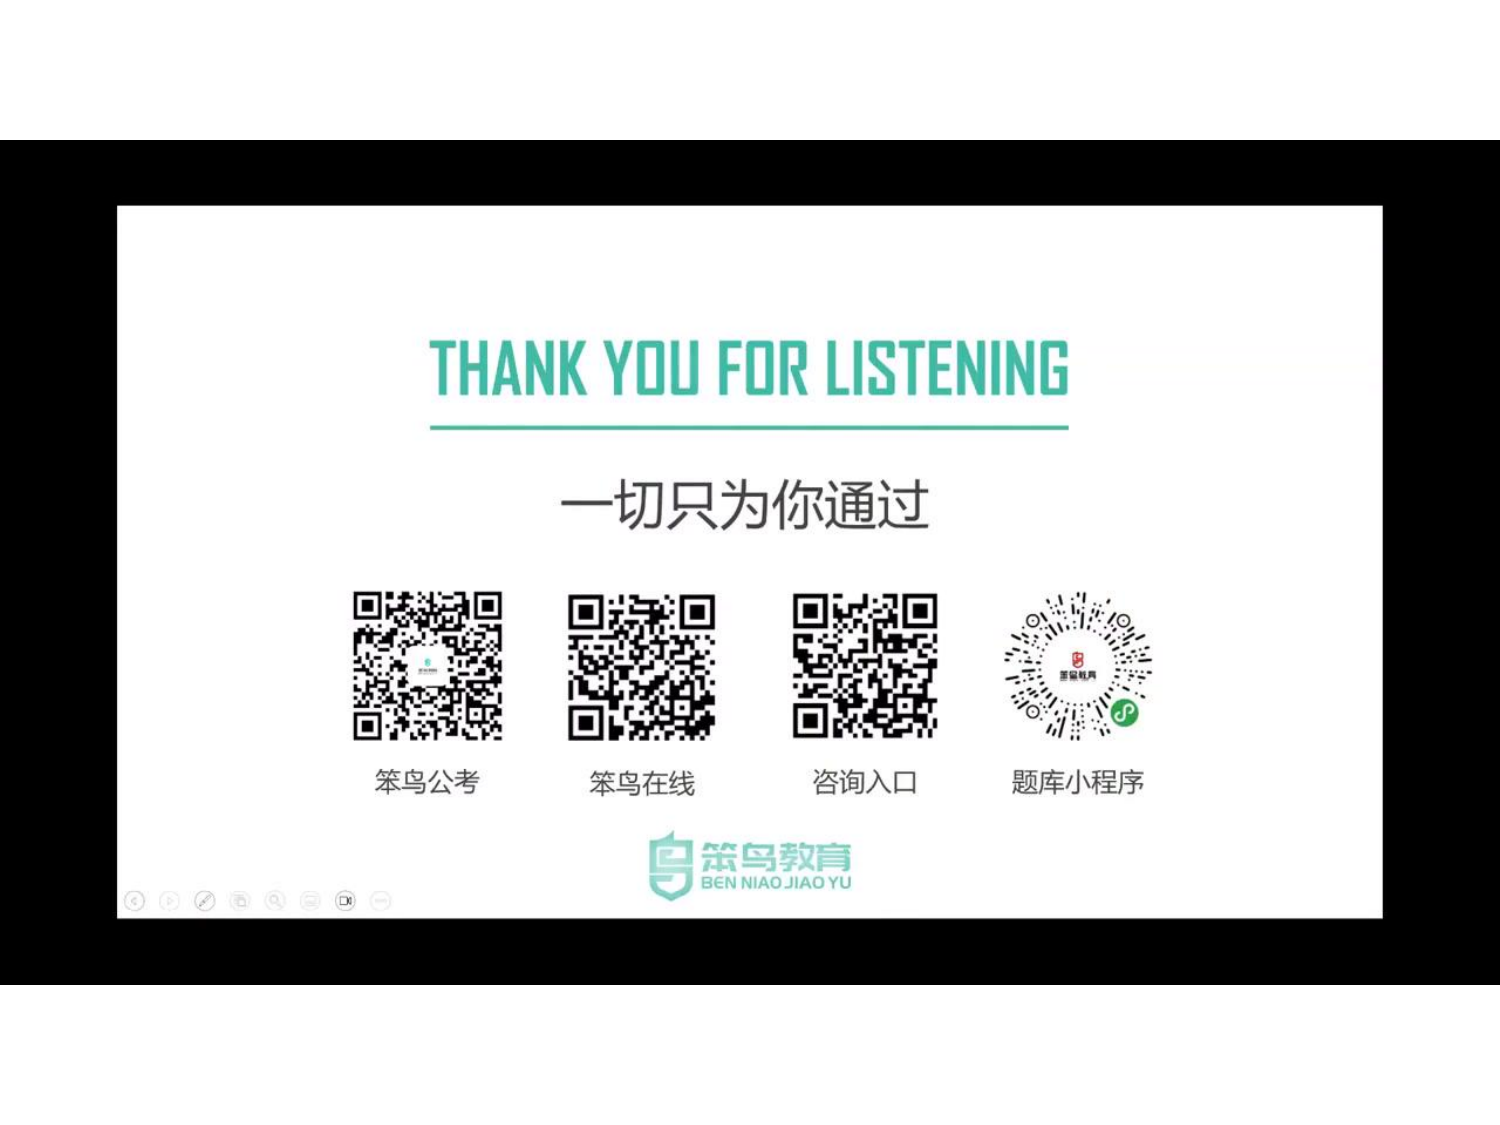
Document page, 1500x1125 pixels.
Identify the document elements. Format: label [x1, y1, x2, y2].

picture [0, 140, 1500, 985]
